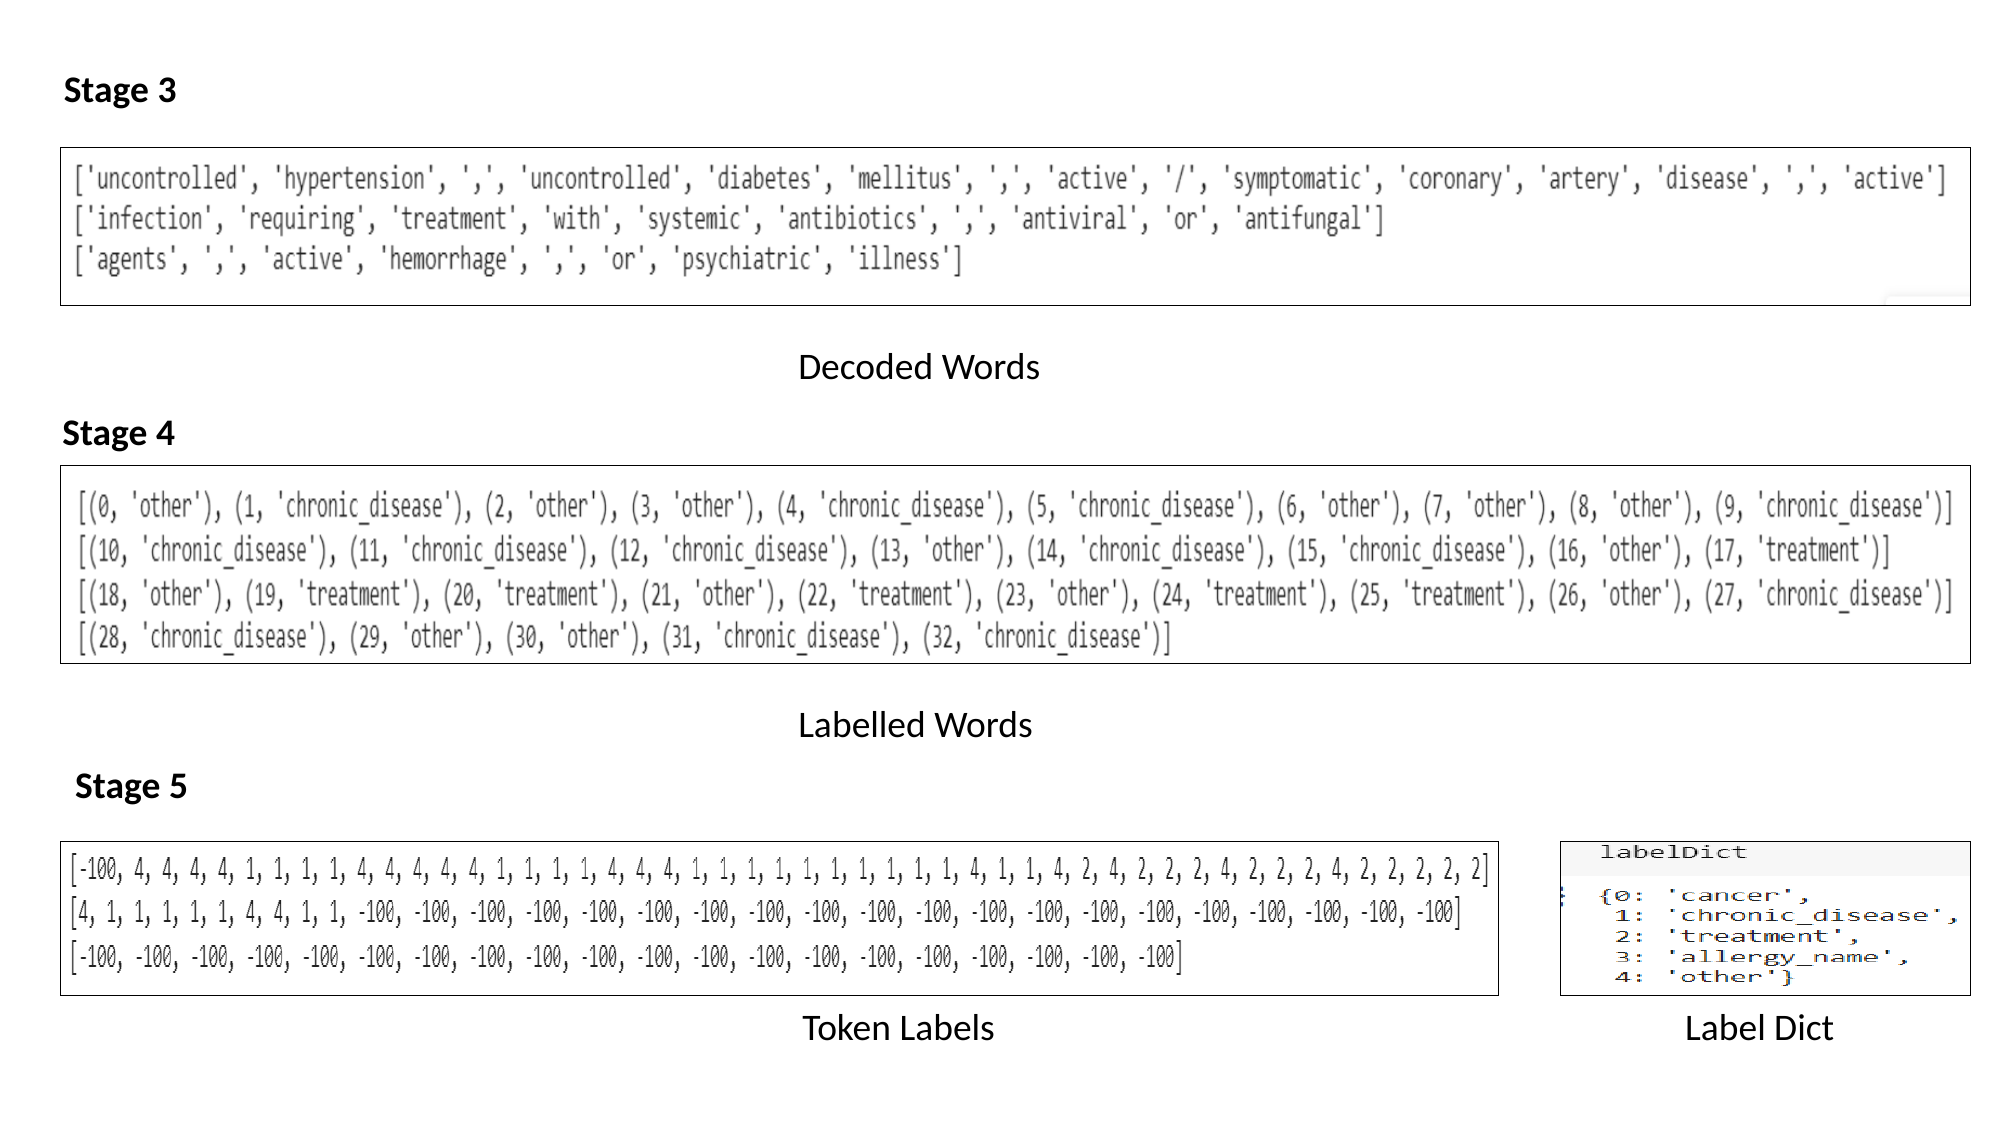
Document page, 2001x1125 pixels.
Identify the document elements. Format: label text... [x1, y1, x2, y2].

text_box Label Dict [1670, 996, 1898, 1055]
text_box Decoded Words [783, 334, 1247, 395]
picture [60, 465, 1971, 664]
text_box Stage 3 [48, 57, 513, 118]
picture [1560, 841, 1971, 996]
picture [60, 147, 1971, 306]
text_box Stage 5 [60, 753, 524, 814]
picture [60, 841, 1499, 996]
text_box Labelled Words [783, 692, 1247, 753]
text_box Stage 4 [47, 400, 511, 461]
text_box Token Labels [787, 996, 1016, 1055]
